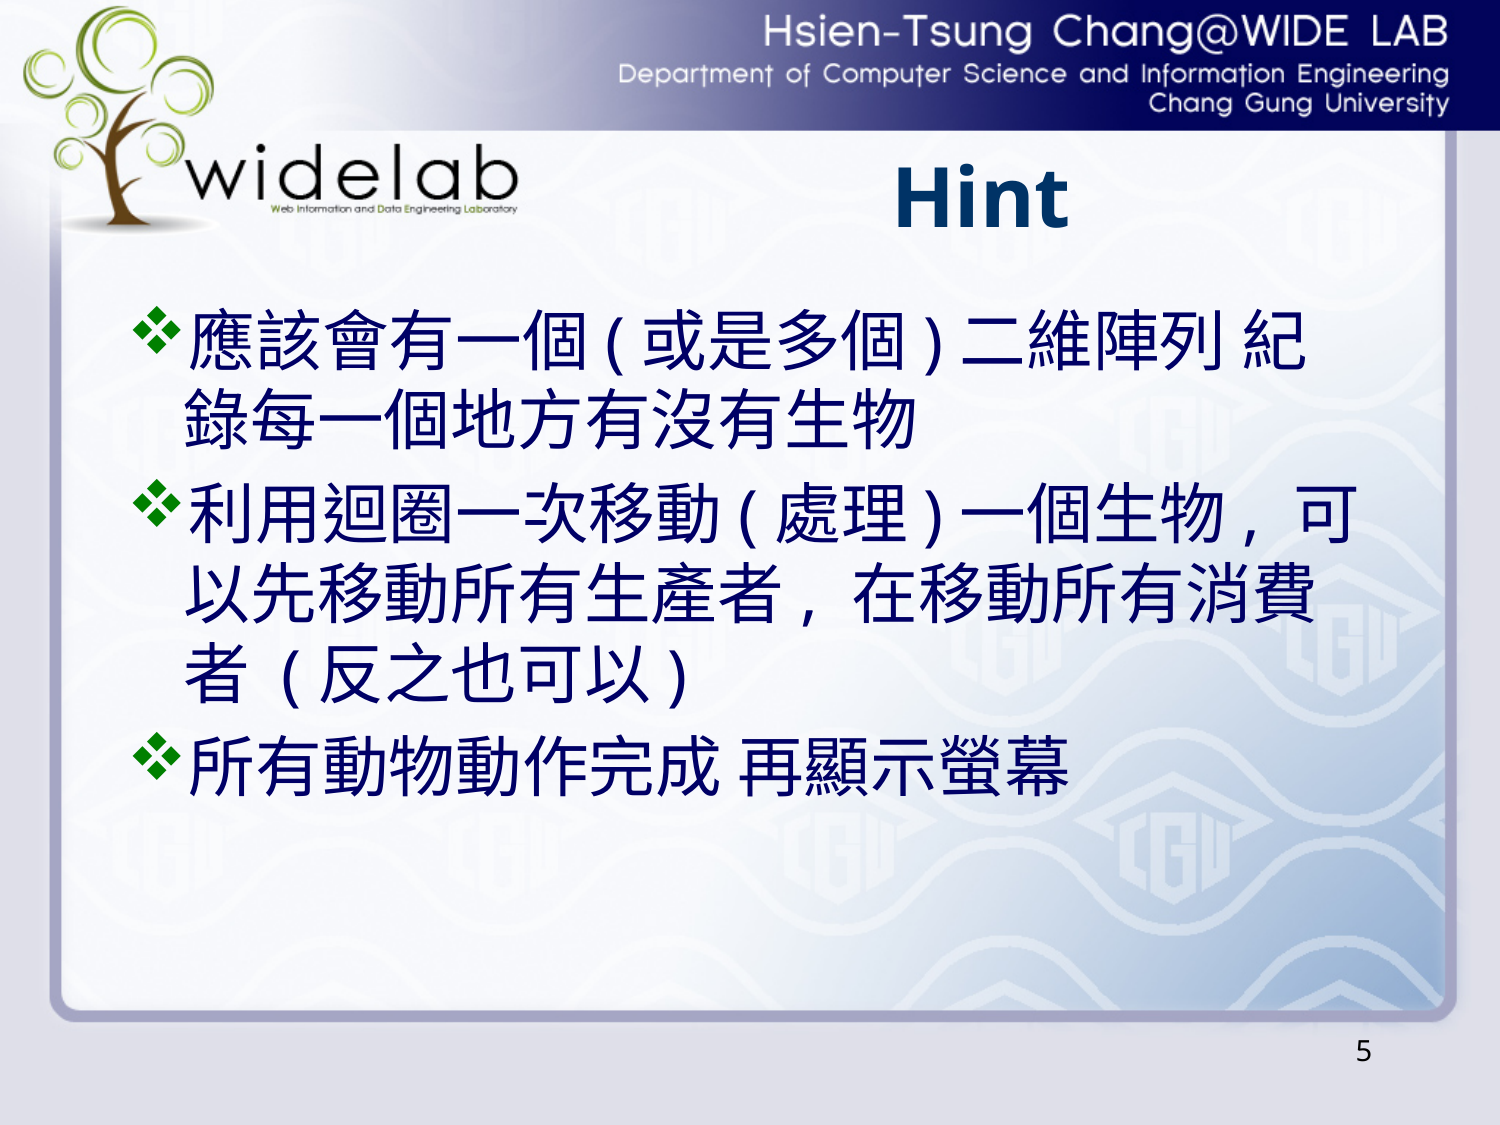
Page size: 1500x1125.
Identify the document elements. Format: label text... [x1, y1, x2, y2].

slide_number 5 [1074, 1024, 1388, 1101]
list 應該會有一個(或是多個)二維陣列 紀錄每一個地方有沒有生物 利用迴圈一次移動(處理)一個生物, 可以先移動所有生產者, 在移動所有消費者 (反之也可以) 所有動物動作完成 再顯示螢幕 [112, 290, 1388, 966]
picture [0, 0, 1500, 1125]
title Hint [462, 137, 1500, 250]
